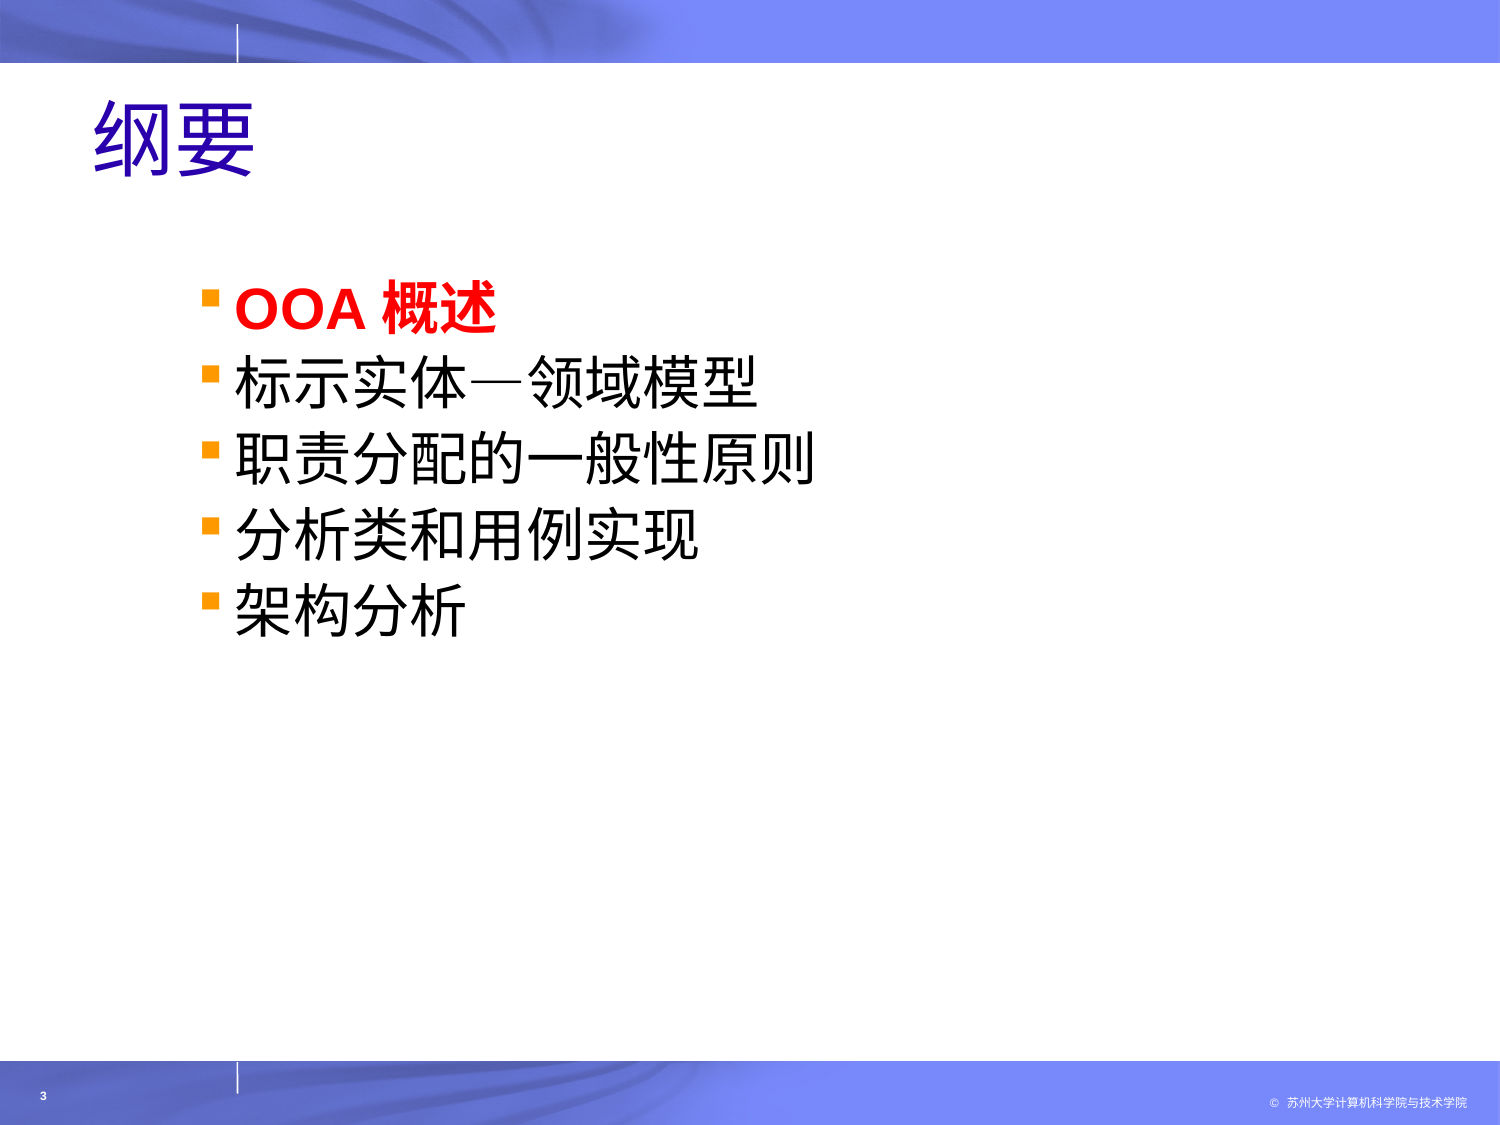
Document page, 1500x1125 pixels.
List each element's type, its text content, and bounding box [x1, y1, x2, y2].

list OOA概述 标示实体—领域模型 职责分配的一般性原则 分析类和用例实现 架构分析 [182, 263, 1388, 904]
picture [0, 0, 1500, 63]
slide_number 3 [25, 1066, 191, 1120]
title 纲要 [76, 91, 1430, 210]
picture [0, 1061, 1500, 1125]
